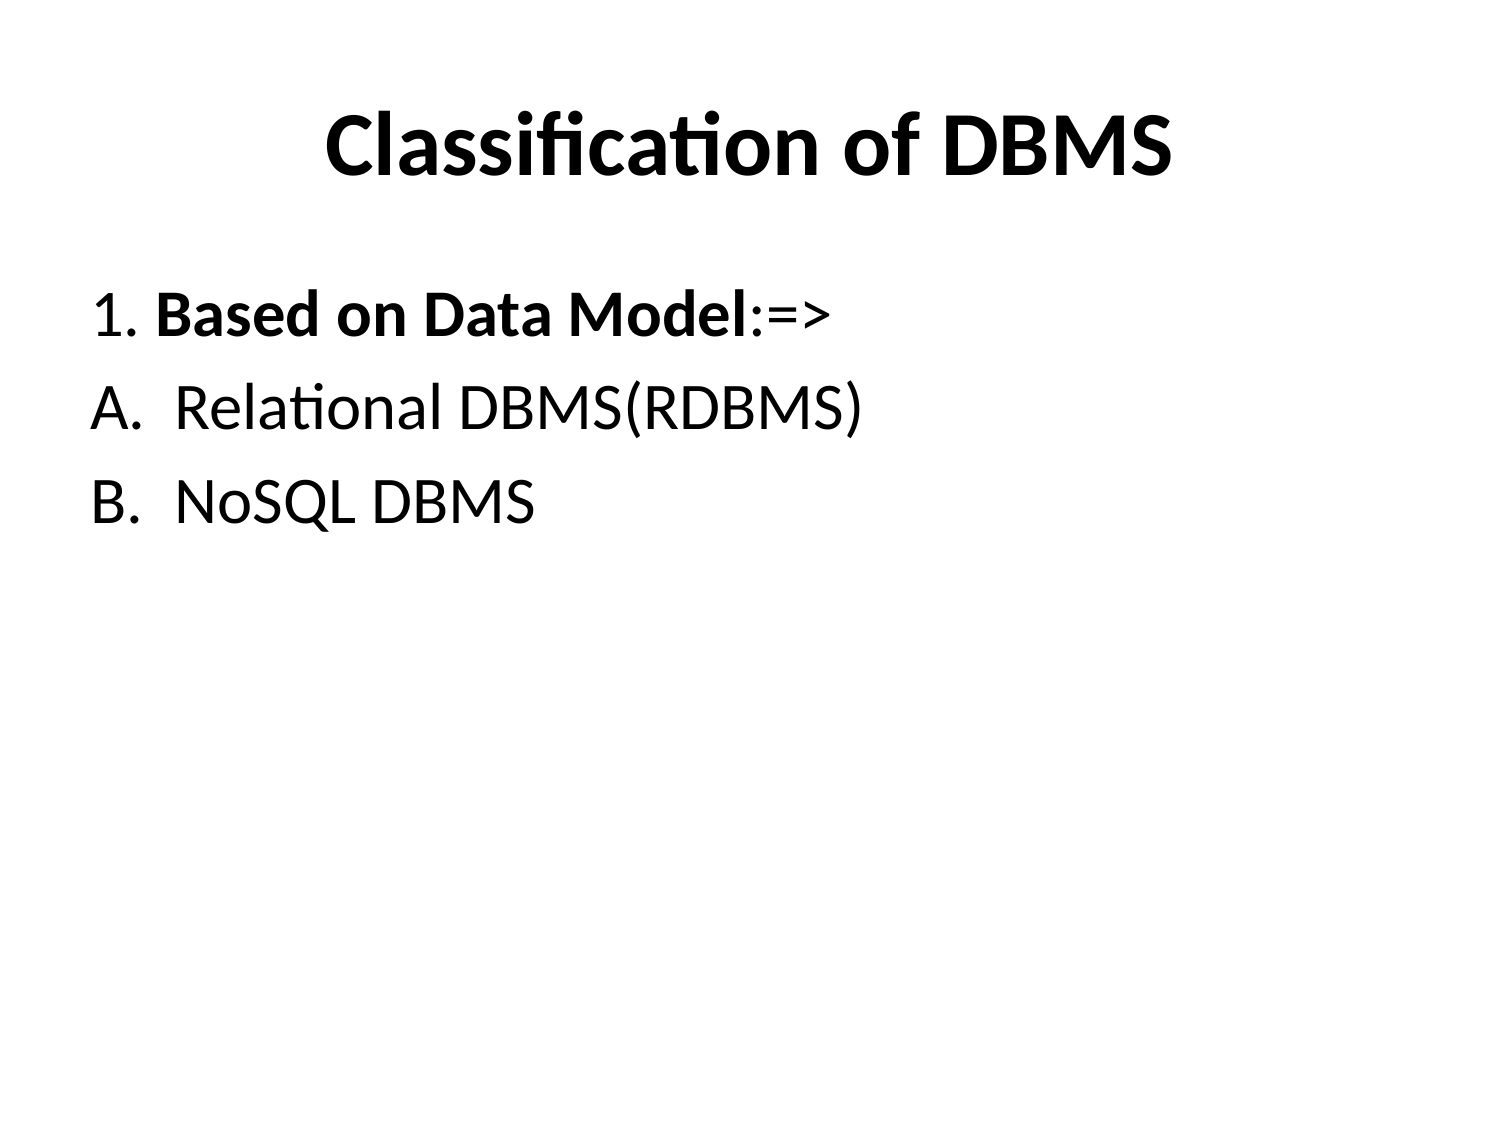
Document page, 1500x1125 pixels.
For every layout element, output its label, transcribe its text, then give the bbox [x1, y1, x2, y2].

list 1. Based on Data Model:=> Relational DBMS(RDBMS) NoSQL DBMS [75, 262, 1425, 1005]
title Classification of DBMS [75, 45, 1425, 233]
